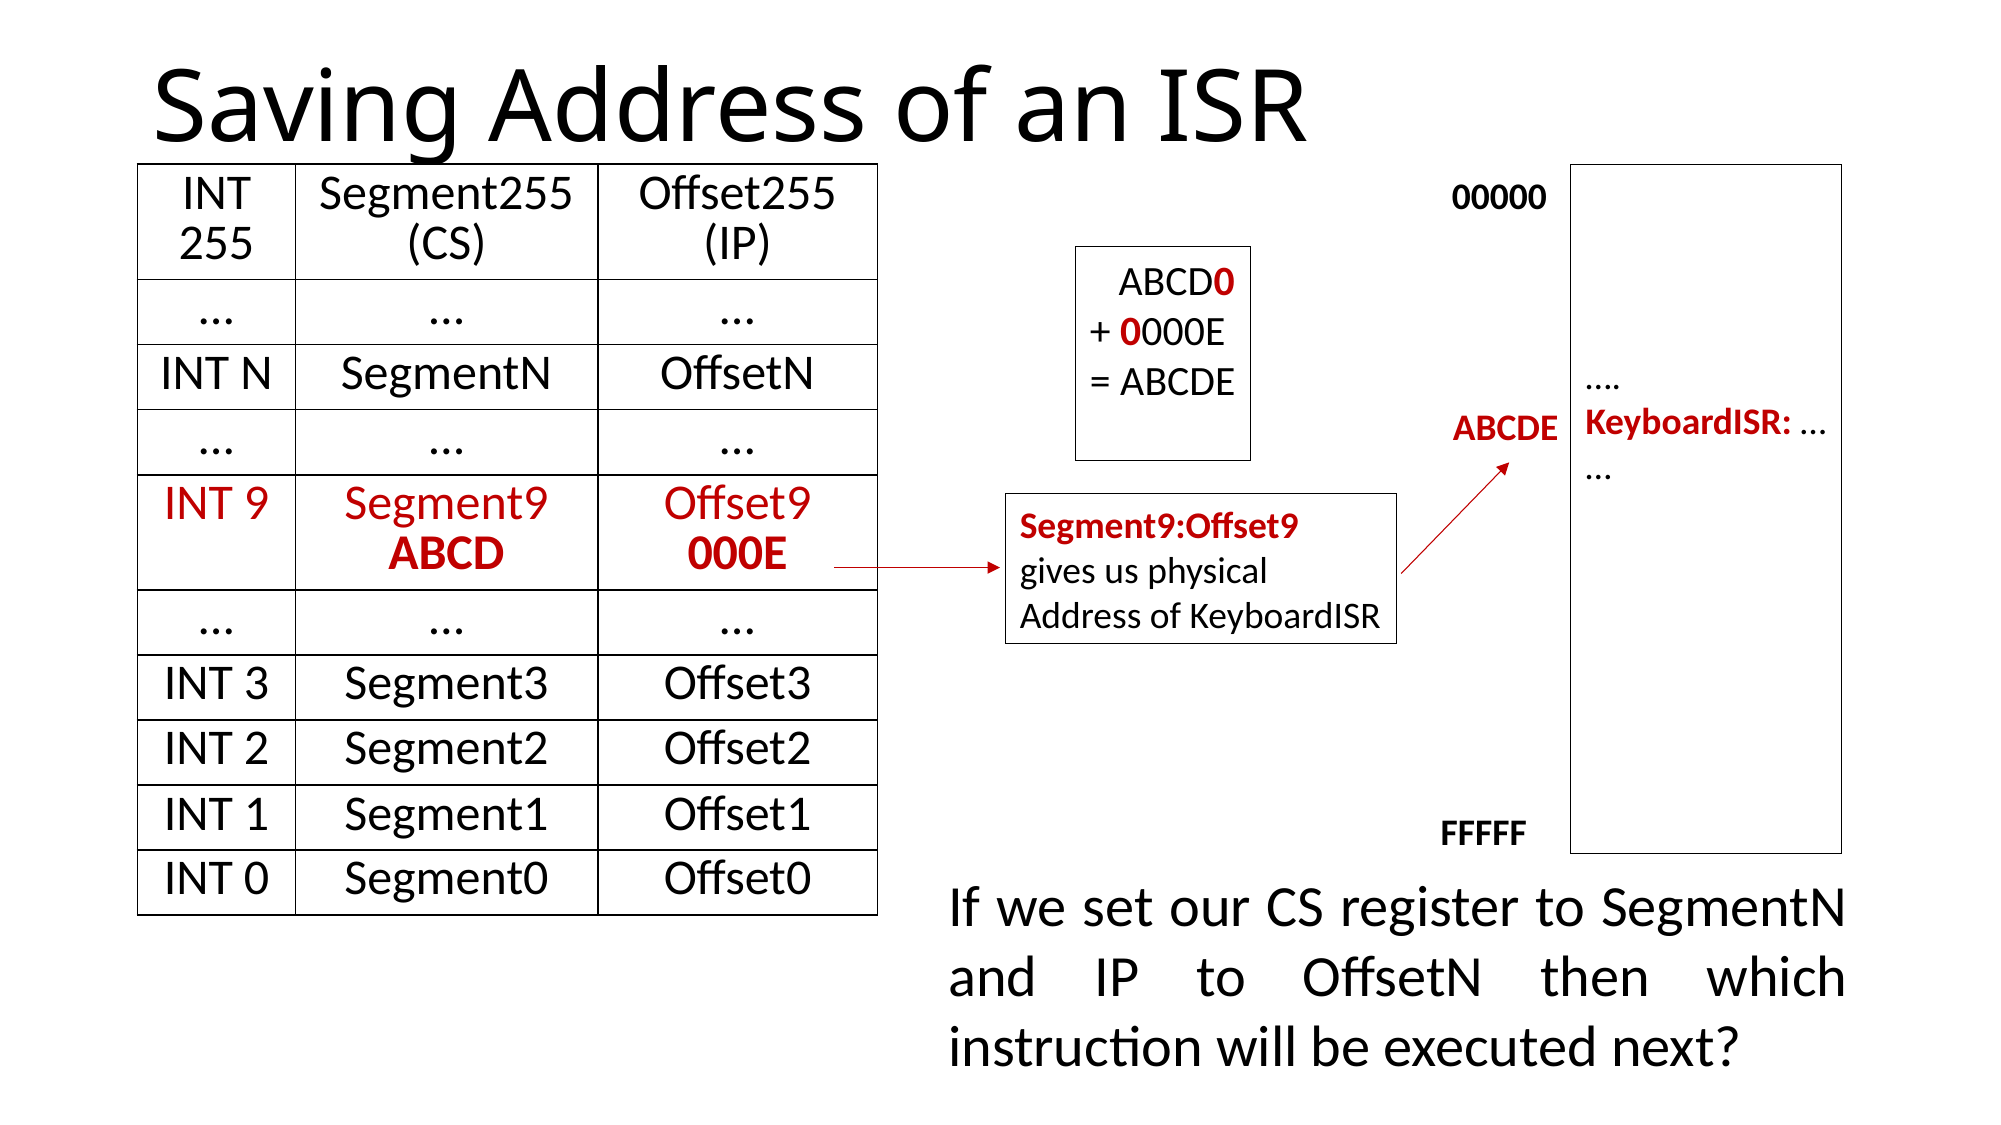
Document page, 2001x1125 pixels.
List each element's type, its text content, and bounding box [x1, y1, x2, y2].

table_cell … [599, 410, 877, 474]
table_header Offset255 (IP) [599, 165, 877, 279]
table_header Segment255 (CS) [296, 165, 597, 279]
text_box FFFFF [1425, 800, 1542, 860]
table_cell … [599, 280, 877, 344]
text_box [1401, 462, 1510, 574]
text_box If we set our CS register to SegmentN and IP to OffsetN then which instruction will be executed next? [933, 860, 1863, 1086]
table_cell INT 0 [138, 851, 295, 914]
table_cell … [138, 280, 295, 344]
table_cell Segment0 [296, 851, 597, 914]
table_header INT 255 [138, 165, 295, 279]
table_cell Offset0 [599, 851, 877, 914]
text_box ABCD0 + 0000E = ABCDE [1075, 246, 1251, 461]
title Saving Address of an ISR [137, 0, 1863, 218]
table_cell … [296, 410, 597, 474]
table_cell Offset3 [599, 656, 877, 719]
table_cell … [296, 591, 597, 654]
table_cell … [138, 591, 295, 654]
table_cell INT 3 [138, 656, 295, 719]
table_cell SegmentN [296, 345, 597, 409]
table_cell … [296, 280, 597, 344]
table_cell Offset2 [599, 721, 877, 784]
text_box ABCDE [1438, 395, 1574, 456]
table_cell Segment1 [296, 786, 597, 849]
table_cell INT N [138, 345, 295, 409]
table_cell … [599, 591, 877, 654]
text_box Segment9:Offset9 gives us physical Address of KeyboardISR [1005, 493, 1397, 644]
table_cell INT 2 [138, 721, 295, 784]
text_box …. KeyboardISR: … … [1570, 164, 1842, 854]
table_cell INT 9 [138, 476, 295, 589]
table_cell Offset9 000E [599, 476, 877, 589]
table_cell OffsetN [599, 345, 877, 409]
text_box 00000 [1437, 164, 1562, 224]
table_cell Segment3 [296, 656, 597, 719]
table_cell Offset1 [599, 786, 877, 849]
table_cell Segment2 [296, 721, 597, 784]
table_cell INT 1 [138, 786, 295, 849]
table_cell Segment9 ABCD [296, 476, 597, 589]
table_cell … [138, 410, 295, 474]
